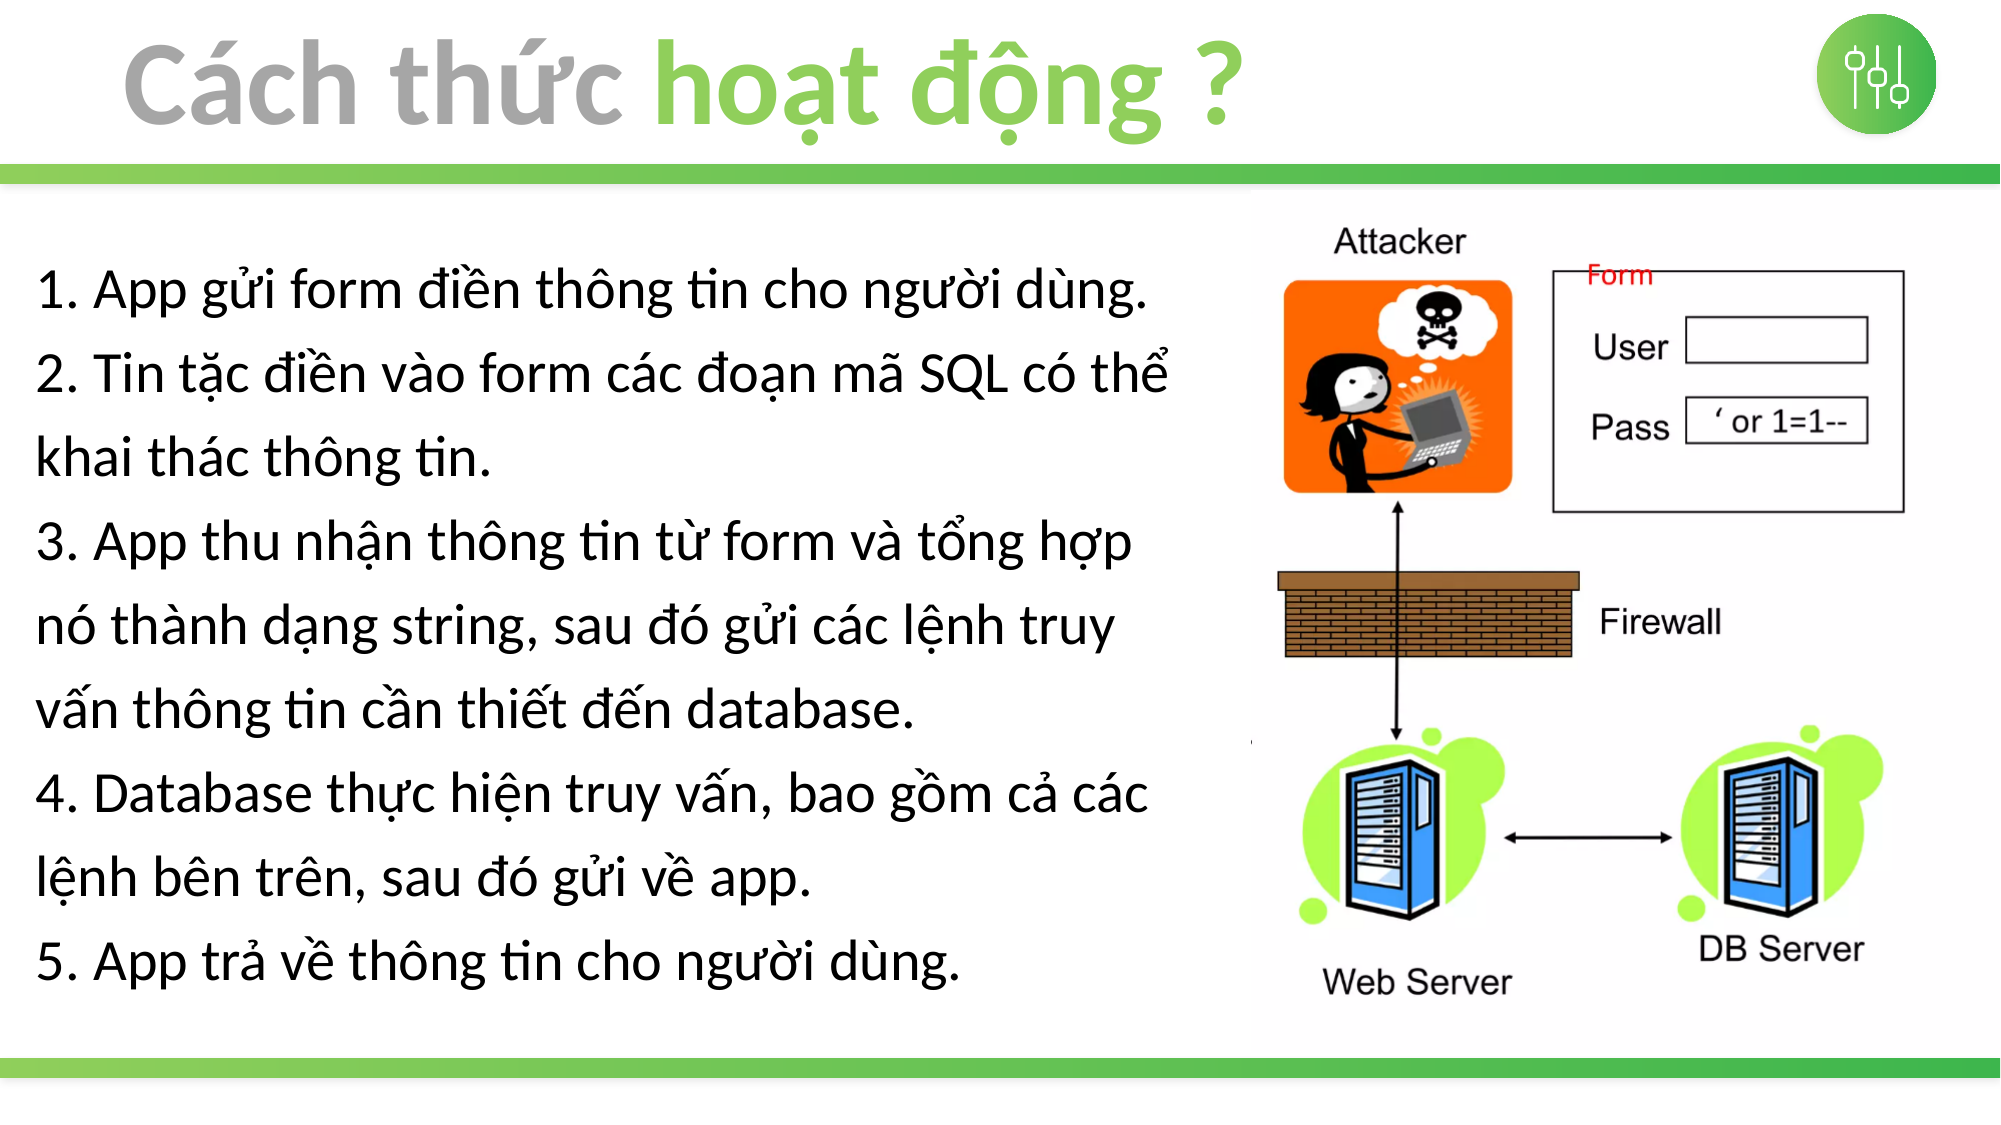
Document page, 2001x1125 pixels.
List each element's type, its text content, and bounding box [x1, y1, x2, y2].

text_box [0, 163, 2000, 185]
picture [1250, 190, 2000, 1053]
text_box 1. App gửi form điền thông tin cho người dùng. 2. Tin tặc điền vào form các đoạn mã SQL có thể khai thác thông tin. 3. App thu nhận thông tin từ form và tổng hợp nó thành dạng string, sau đó gửi các lệnh truy vấn thông tin cần thiết đến database. 4. Database thực hiện truy vấn, bao gồm cả các lệnh bên trên, sau đó gửi về app. 5. App trả về thông tin cho người dùng. [21, 229, 1216, 1000]
text_box [0, 1058, 2000, 1079]
text_box [1815, 13, 1938, 136]
picture [1845, 45, 1909, 109]
text_box Cách thức hoạt động ? [21, 0, 1323, 157]
